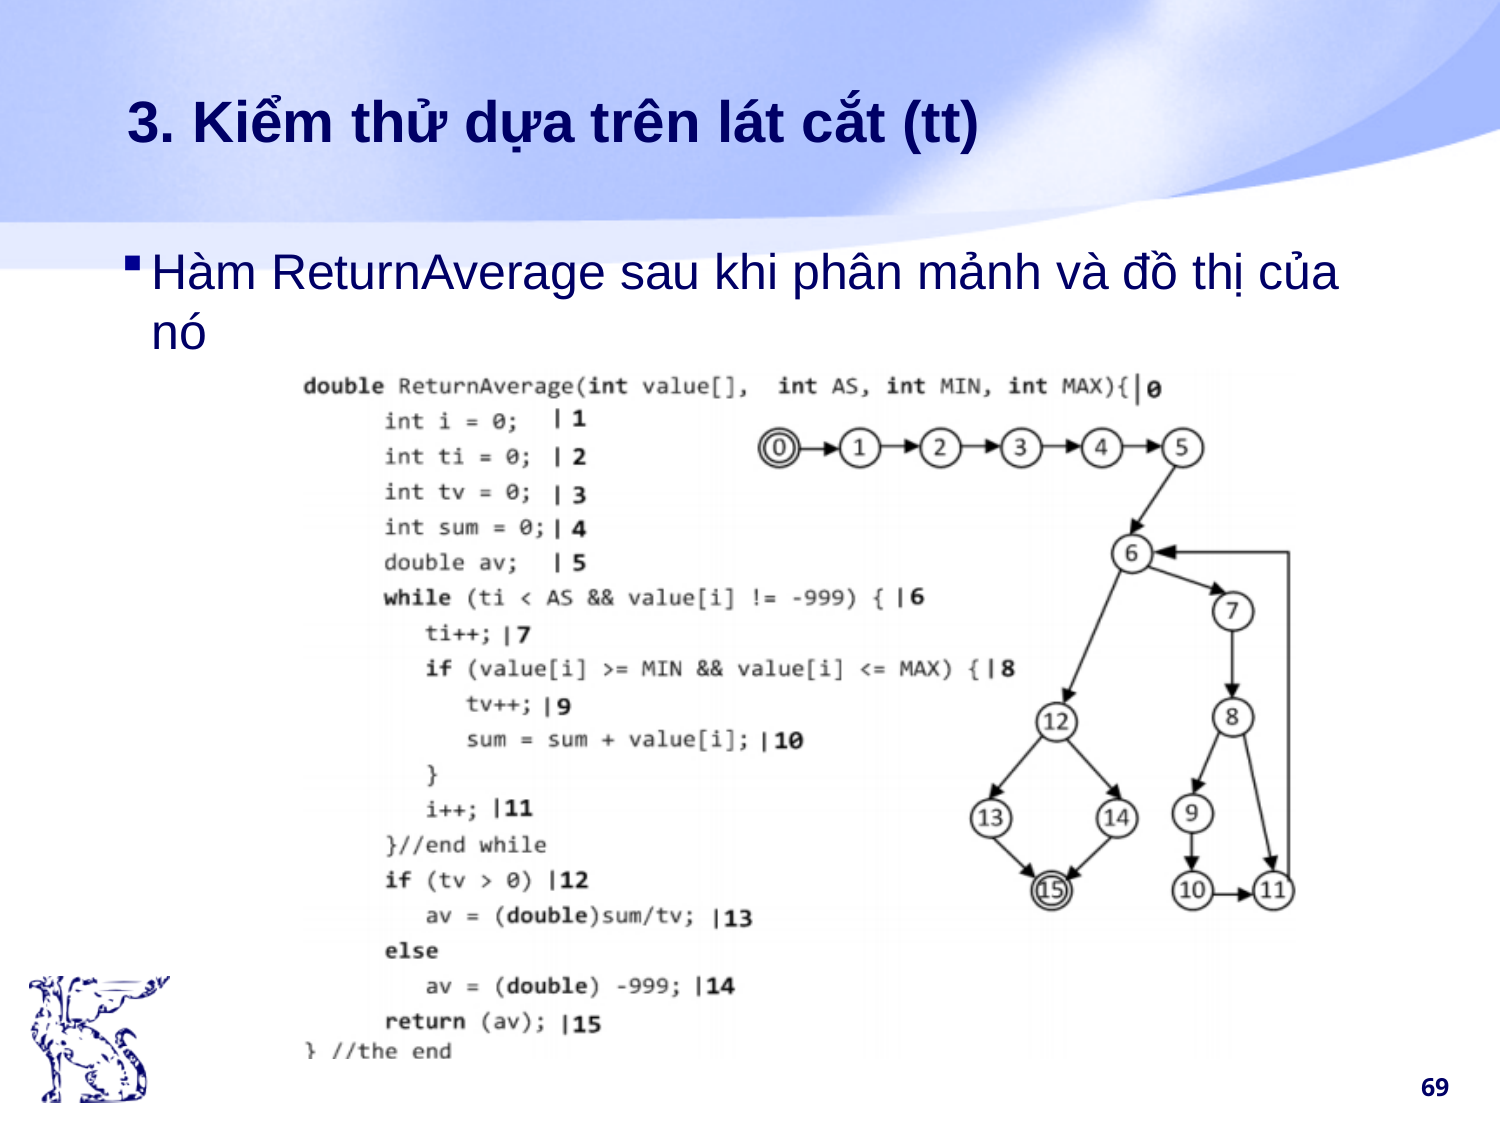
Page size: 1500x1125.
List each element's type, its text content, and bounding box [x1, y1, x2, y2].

slide_number 69 [1376, 1070, 1495, 1106]
picture [0, 0, 1500, 296]
list Hàm ReturnAverage sau khi phân mảnh và đồ thị của nó [106, 231, 1394, 949]
picture [262, 349, 1388, 1059]
title 3. Kiểm thử dựa trên lát cắt (tt) [112, 24, 1388, 213]
picture [29, 976, 170, 1103]
